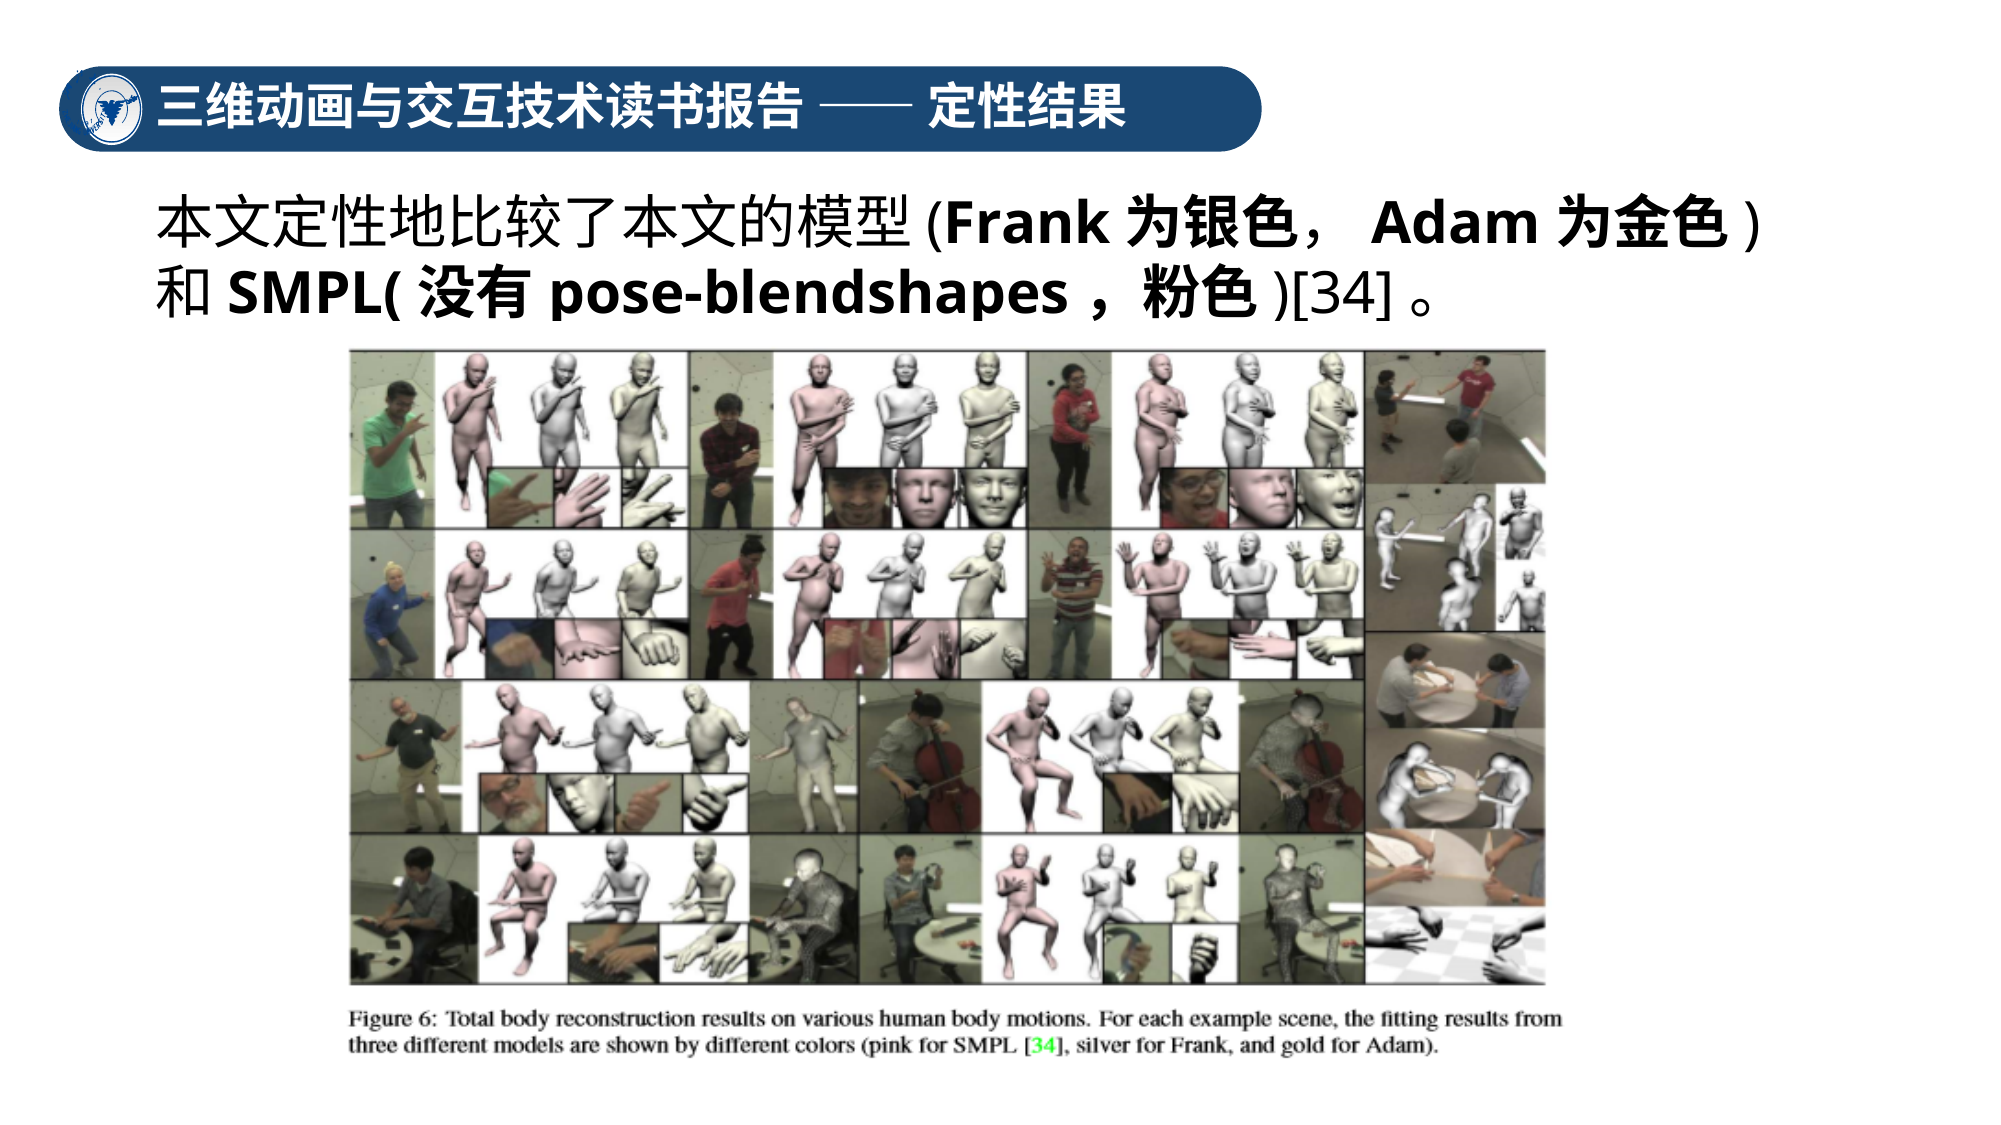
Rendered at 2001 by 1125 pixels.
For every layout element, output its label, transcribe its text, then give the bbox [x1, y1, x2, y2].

text_box 本文定性地比较了本文的模型(Frank为银色，Adam为金色)和SMPL(没有pose-blendshapes，粉色)[34]。 [140, 178, 1800, 403]
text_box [59, 66, 1262, 152]
picture [331, 321, 1570, 1073]
